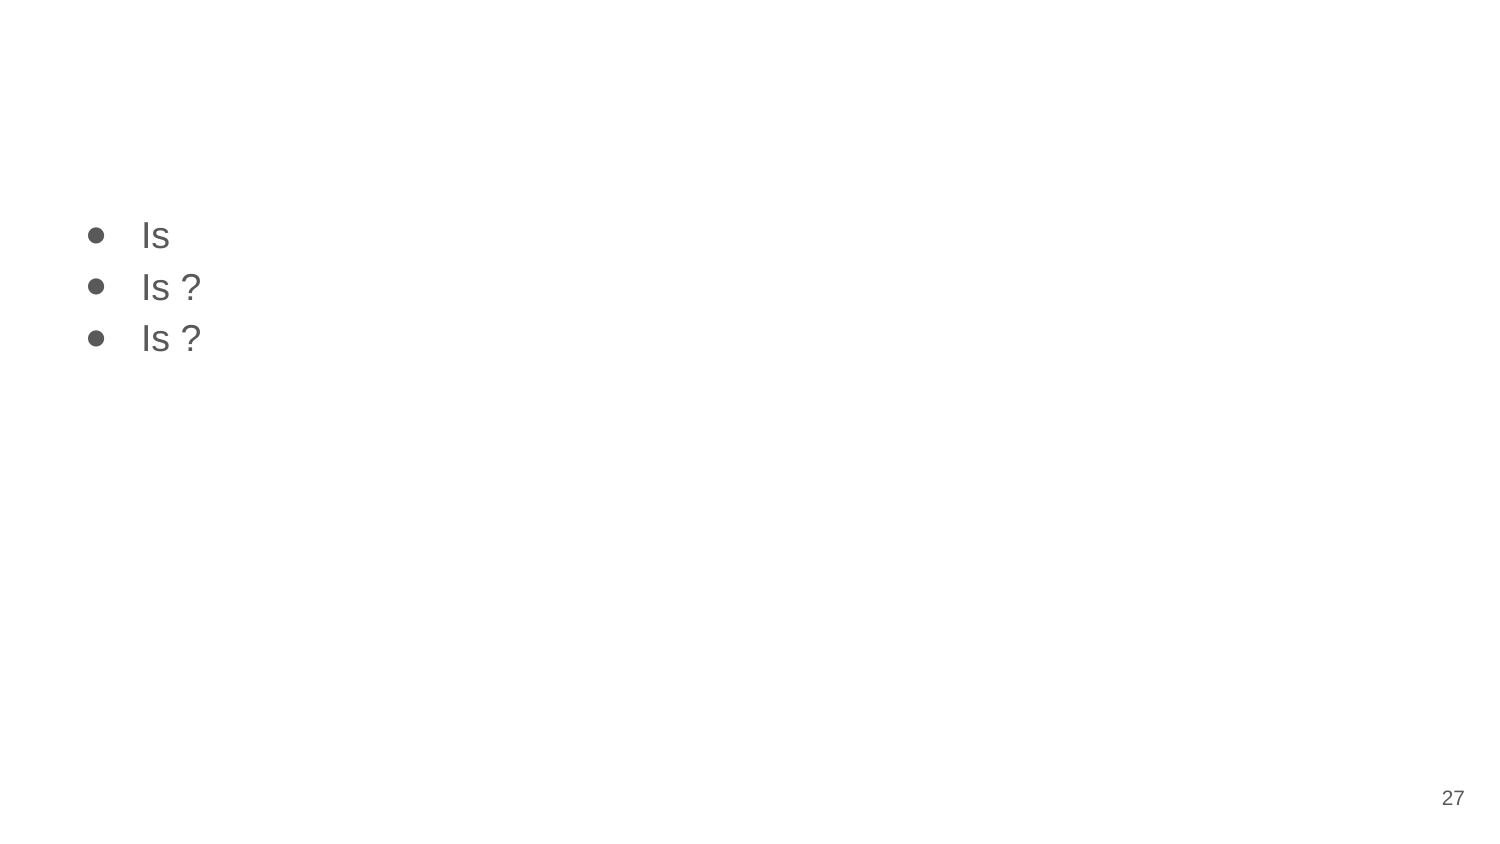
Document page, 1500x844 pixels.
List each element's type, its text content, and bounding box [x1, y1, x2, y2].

slide_number 27 [1389, 764, 1480, 830]
